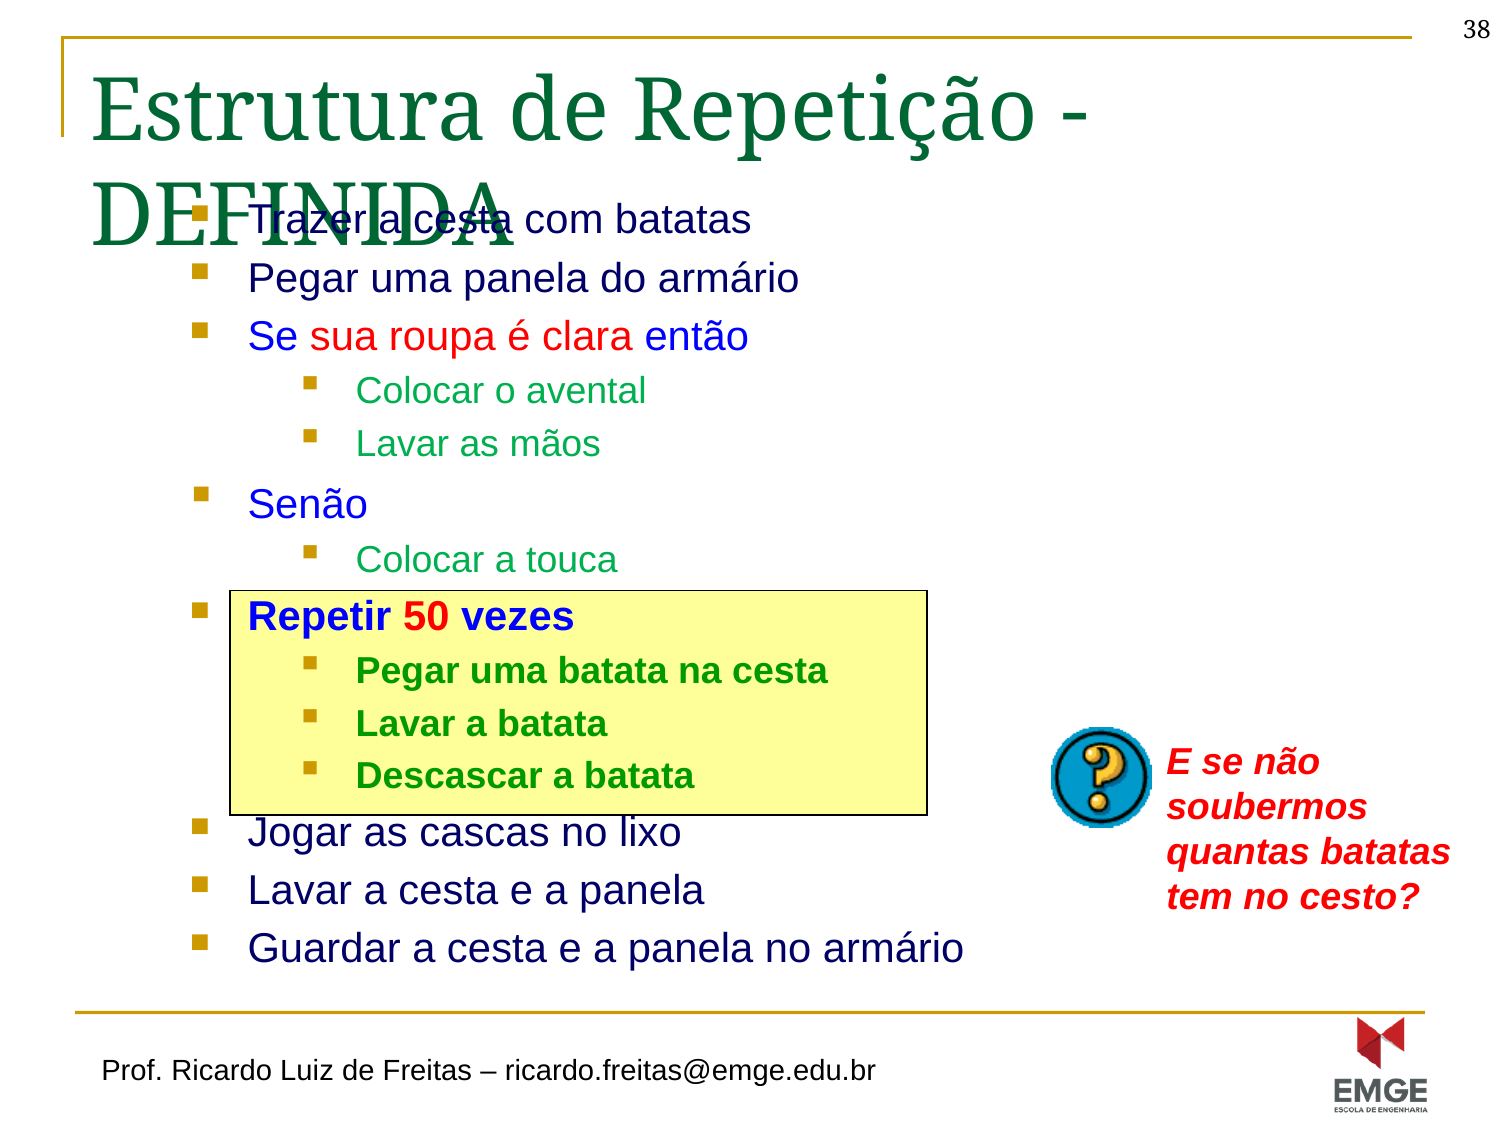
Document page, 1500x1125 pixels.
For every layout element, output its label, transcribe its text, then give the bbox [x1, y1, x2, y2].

picture [1328, 1012, 1433, 1116]
slide_number 38 [1392, 0, 1500, 55]
list Trazer a cesta com batatas Pegar uma panela do armário Se sua roupa é clara então Colocar o avental Lavar as mãos Senão Colocar a touca Repetir 50 vezes Pegar uma batata na cesta Lavar a batata Descascar a batata Jogar as cascas no lixo Lavar a cesta e a panela Guardar a cesta e a panela no armário [64, 184, 1415, 928]
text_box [1051, 727, 1483, 927]
title Estrutura de Repetição - DEFINIDA [75, 45, 1425, 233]
